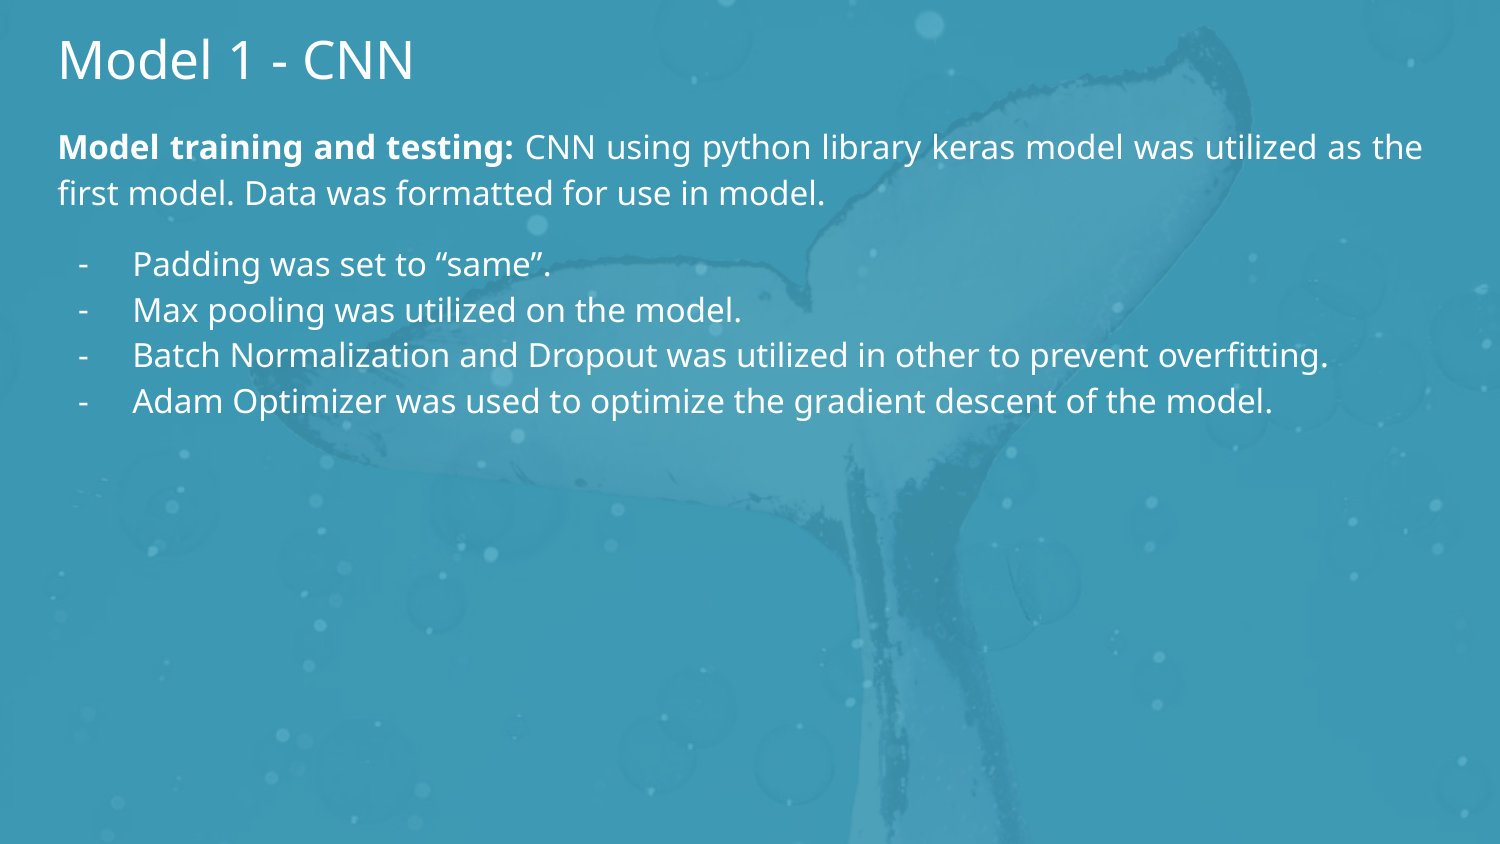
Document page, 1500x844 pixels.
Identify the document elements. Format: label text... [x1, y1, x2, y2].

list Model training and testing: CNN using python library keras model was utilized as the first model. Data was formatted for use in model. Padding was set to “same”. Max pooling was utilized on the model. Batch Normalization and Dropout was utilized in other to prevent overfitting. Adam Optimizer was used to optimize the gradient descent of the model. [42, 105, 1441, 666]
title Model 1 - CNN [42, 11, 1441, 105]
